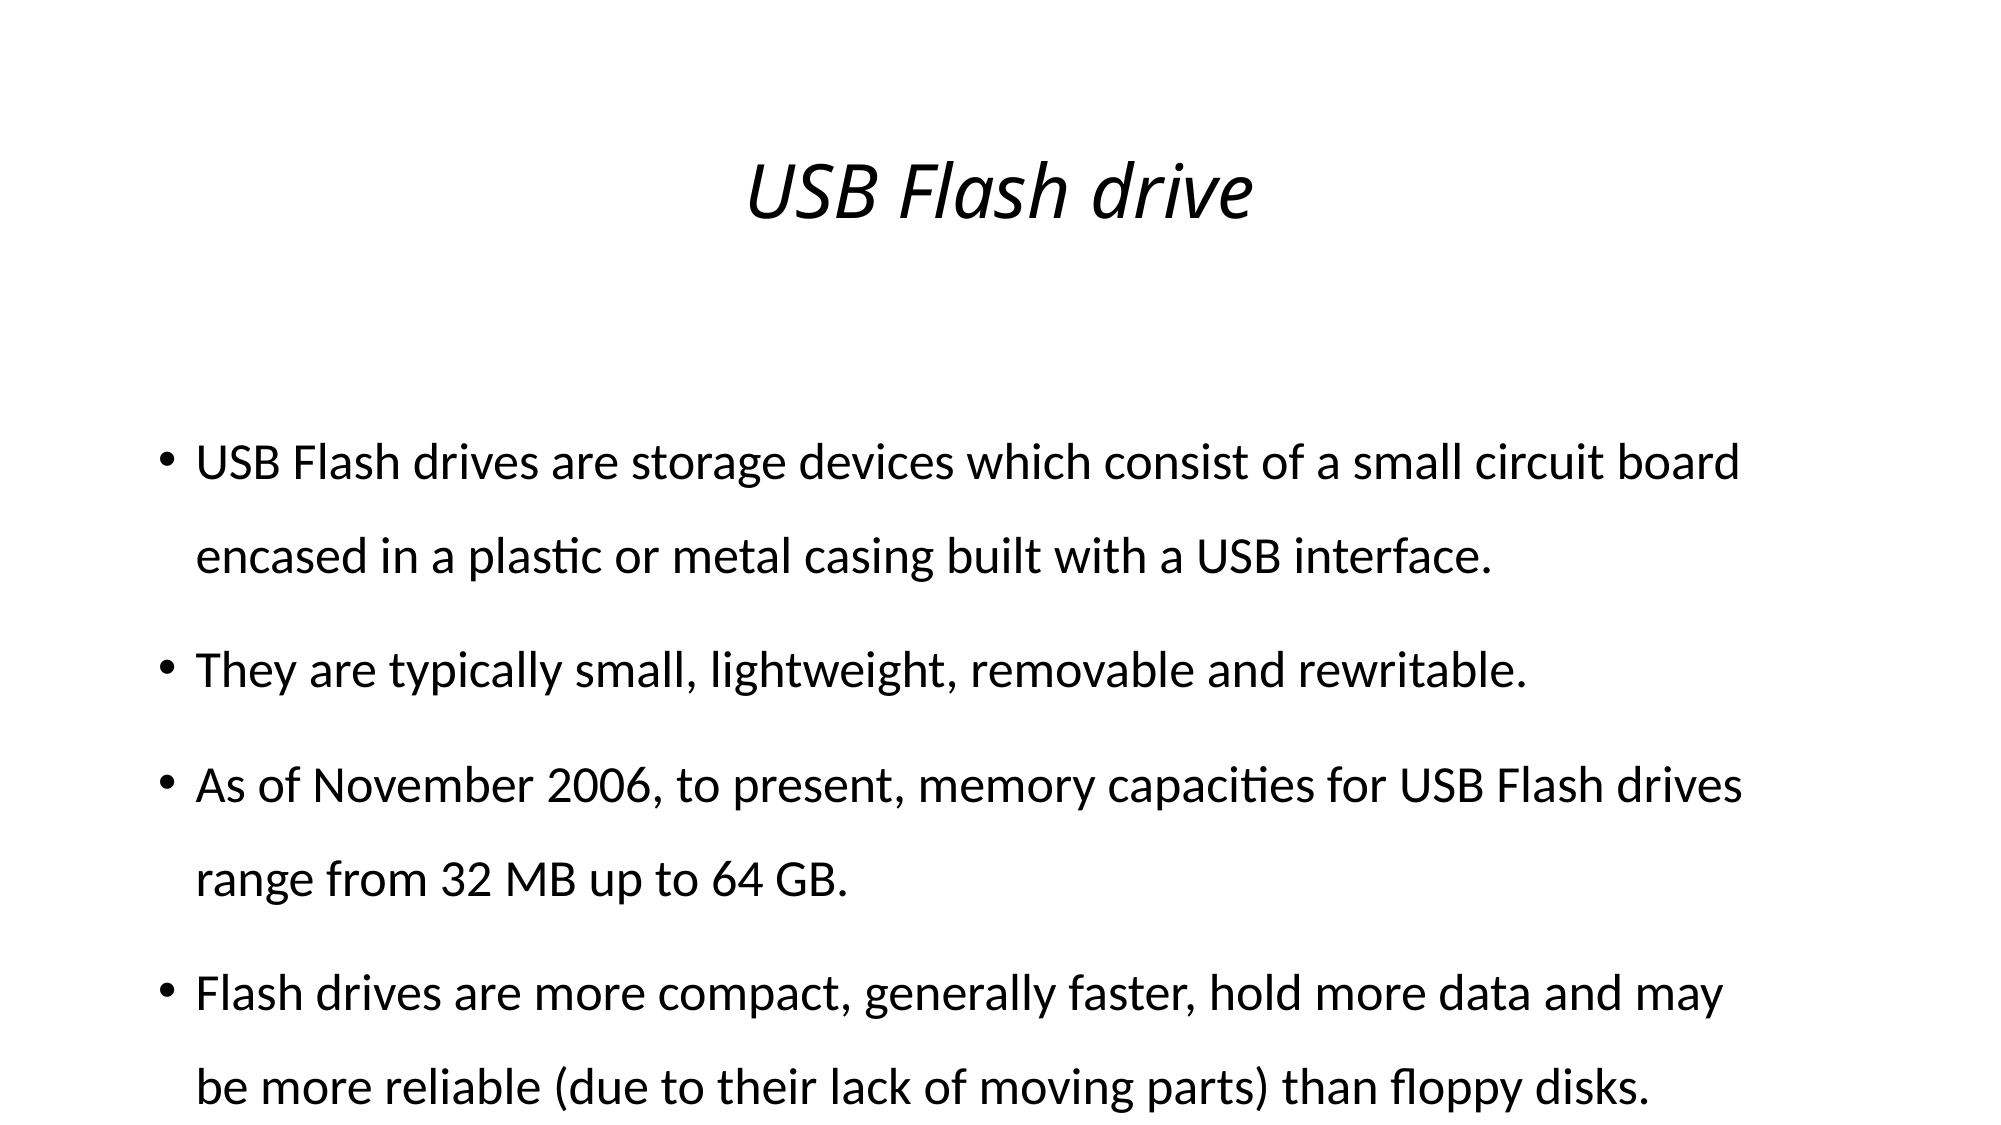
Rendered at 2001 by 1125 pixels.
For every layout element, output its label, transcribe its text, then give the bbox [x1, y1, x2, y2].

text_box USB Flash drive [27, 122, 1973, 244]
list USB Flash drives are storage devices which consist of a small circuit board encased in a plastic or metal casing built with a USB interface. They are typically small, lightweight, removable and rewritable. As of November 2006, to present, memory capacities for USB Flash drives range from 32 MB up to 64 GB. Flash drives are more compact, generally faster, hold more data and may be more reliable (due to their lack of moving parts) than floppy disks. [68, 388, 1796, 1125]
